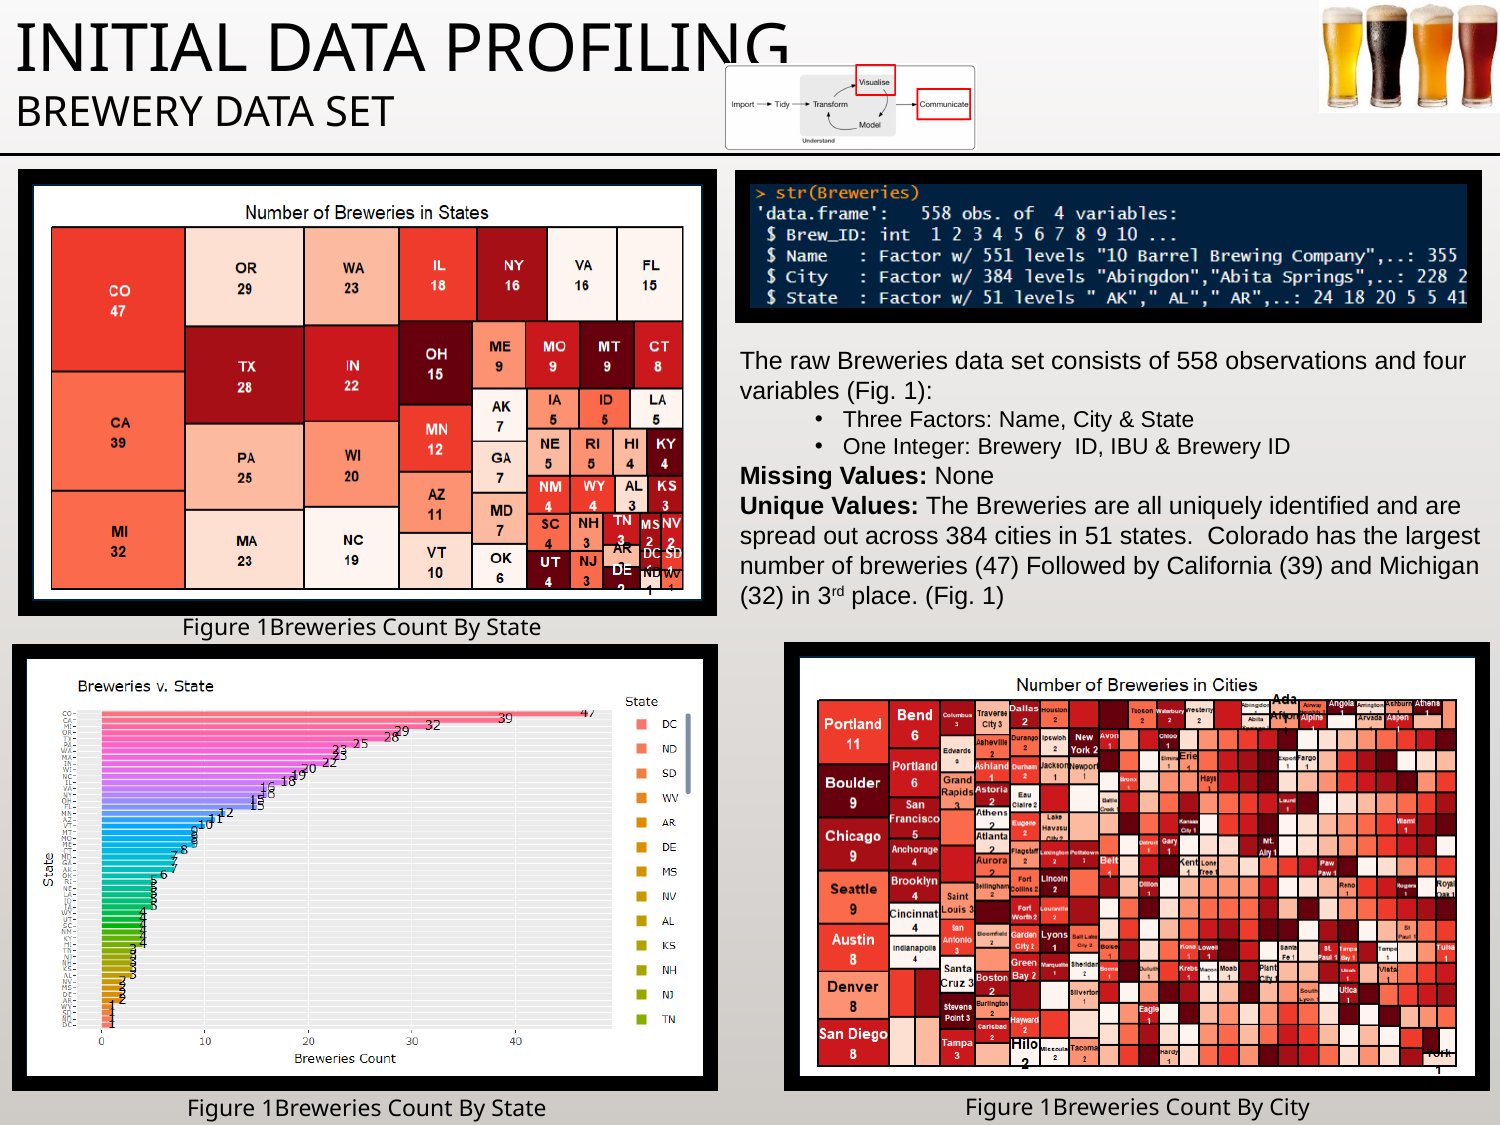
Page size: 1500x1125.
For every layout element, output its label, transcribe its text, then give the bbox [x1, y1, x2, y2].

picture [1319, 0, 1500, 113]
picture [32, 183, 703, 602]
title INITIAL DATA PROFILING BREWERY DATA SET [0, 9, 1350, 130]
text_box The raw Breweries data set consists of 558 observations and four variables (Fig. 1): Three Factors: Name, City & State One Integer: Brewery ID, IBU & Brewery ID Missing Values: None Unique Values: The Breweries are all uniquely identified and are spread out across 384 cities in 51 states. Colorado has the largest number of breweries (47) Followed by California (39) and Michigan (32) in 3rd place. (Fig. 1) [725, 337, 1499, 617]
text_box Figure 1Breweries Count By State [25, 605, 699, 648]
text_box Figure 1Breweries Count By State [30, 1086, 704, 1125]
picture [749, 184, 1468, 309]
picture [26, 658, 704, 1077]
text_box Figure 1Breweries Count By City [801, 1085, 1474, 1125]
picture [798, 655, 1476, 1077]
picture [724, 62, 977, 150]
